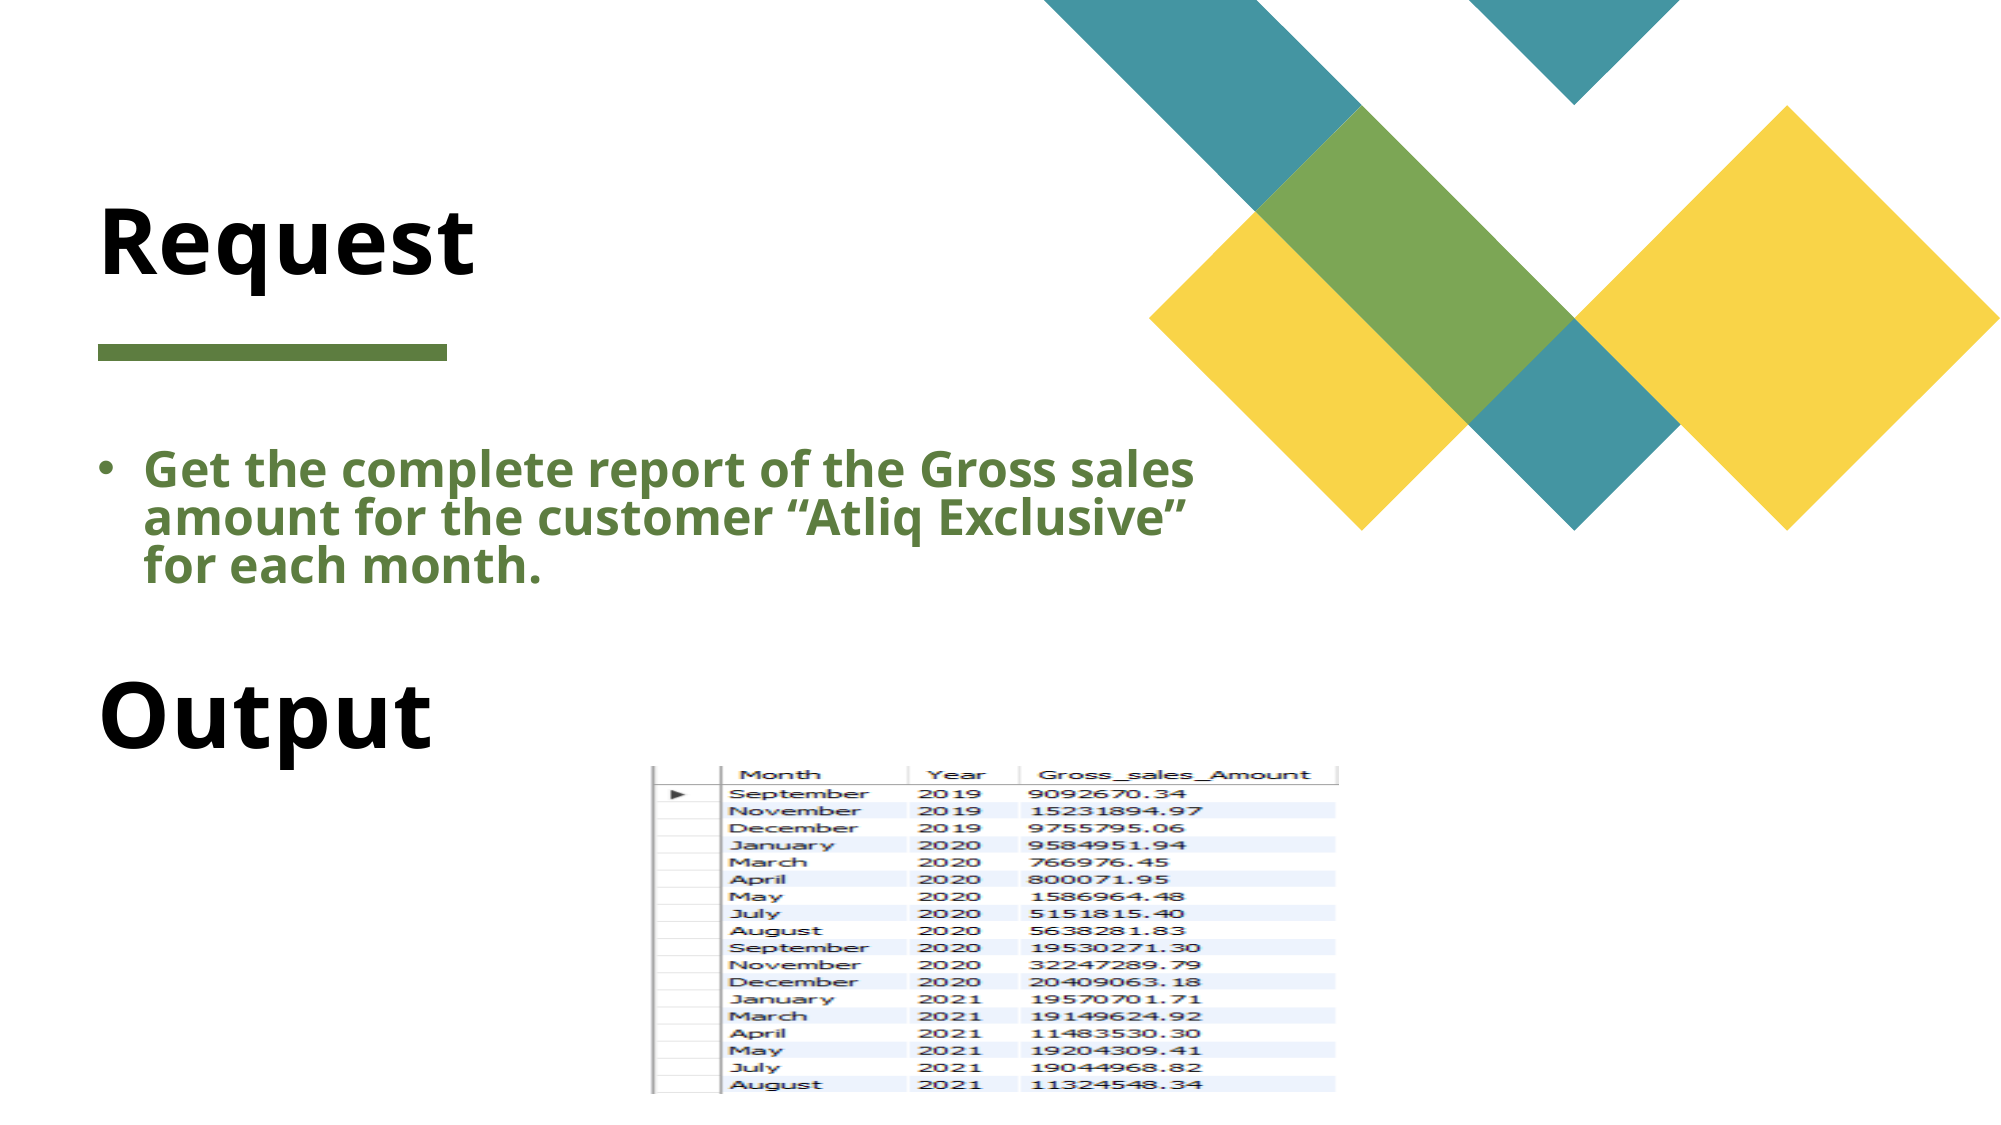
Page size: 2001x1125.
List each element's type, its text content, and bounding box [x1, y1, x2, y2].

list Get the complete report of the Gross sales amount for the customer “Atliq Exclusive” for each month. [97, 374, 1211, 504]
title Request [97, 31, 1211, 293]
text_box Output [97, 504, 1211, 767]
picture [649, 766, 1339, 1094]
